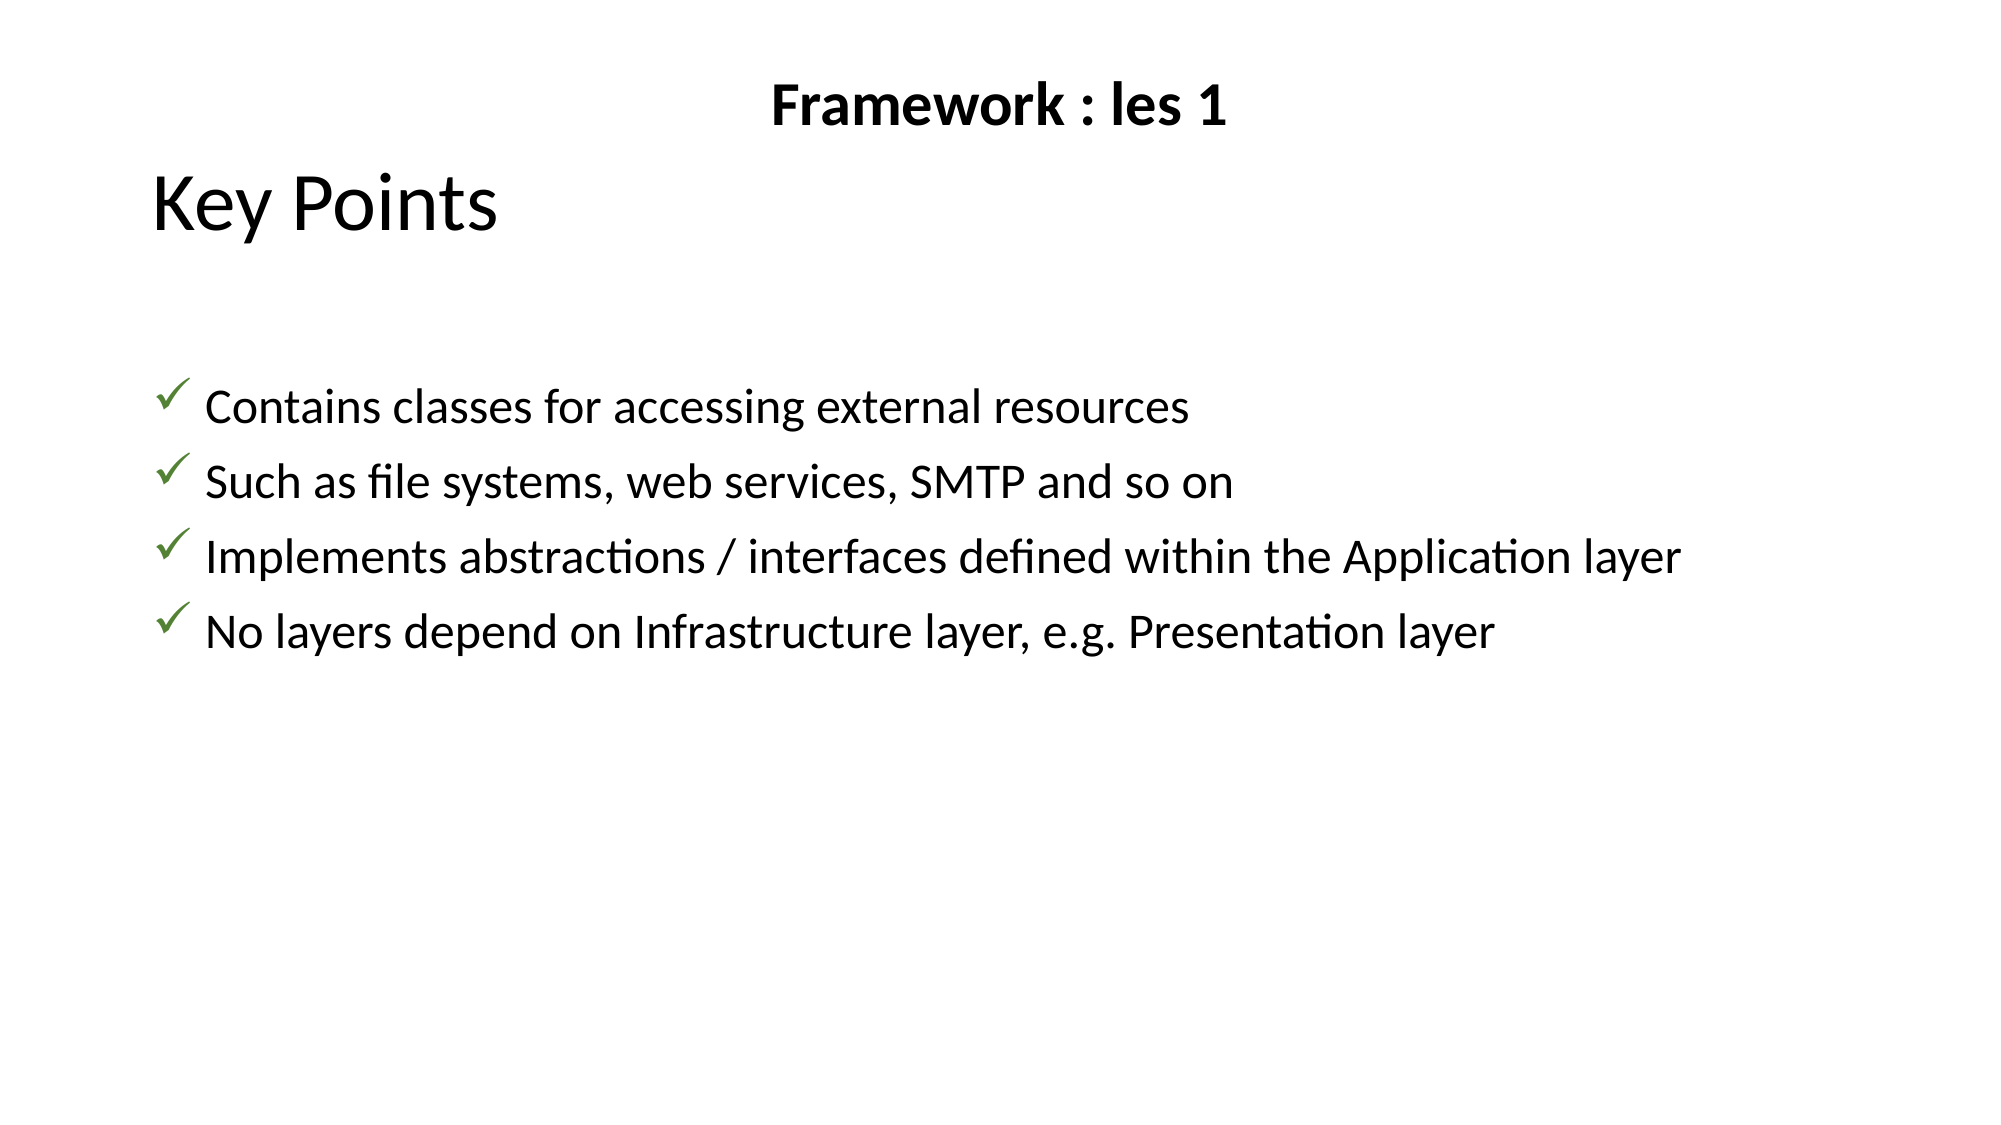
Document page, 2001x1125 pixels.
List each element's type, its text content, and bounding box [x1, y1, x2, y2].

title Framework : les 1 [137, 59, 1863, 151]
list Key Points Contains classes for accessing external resources Such as file systems, web services, SMTP and so on Implements abstractions / interfaces defined within the Application layer No layers depend on Infrastructure layer, e.g. Presentation layer [137, 151, 1863, 1042]
